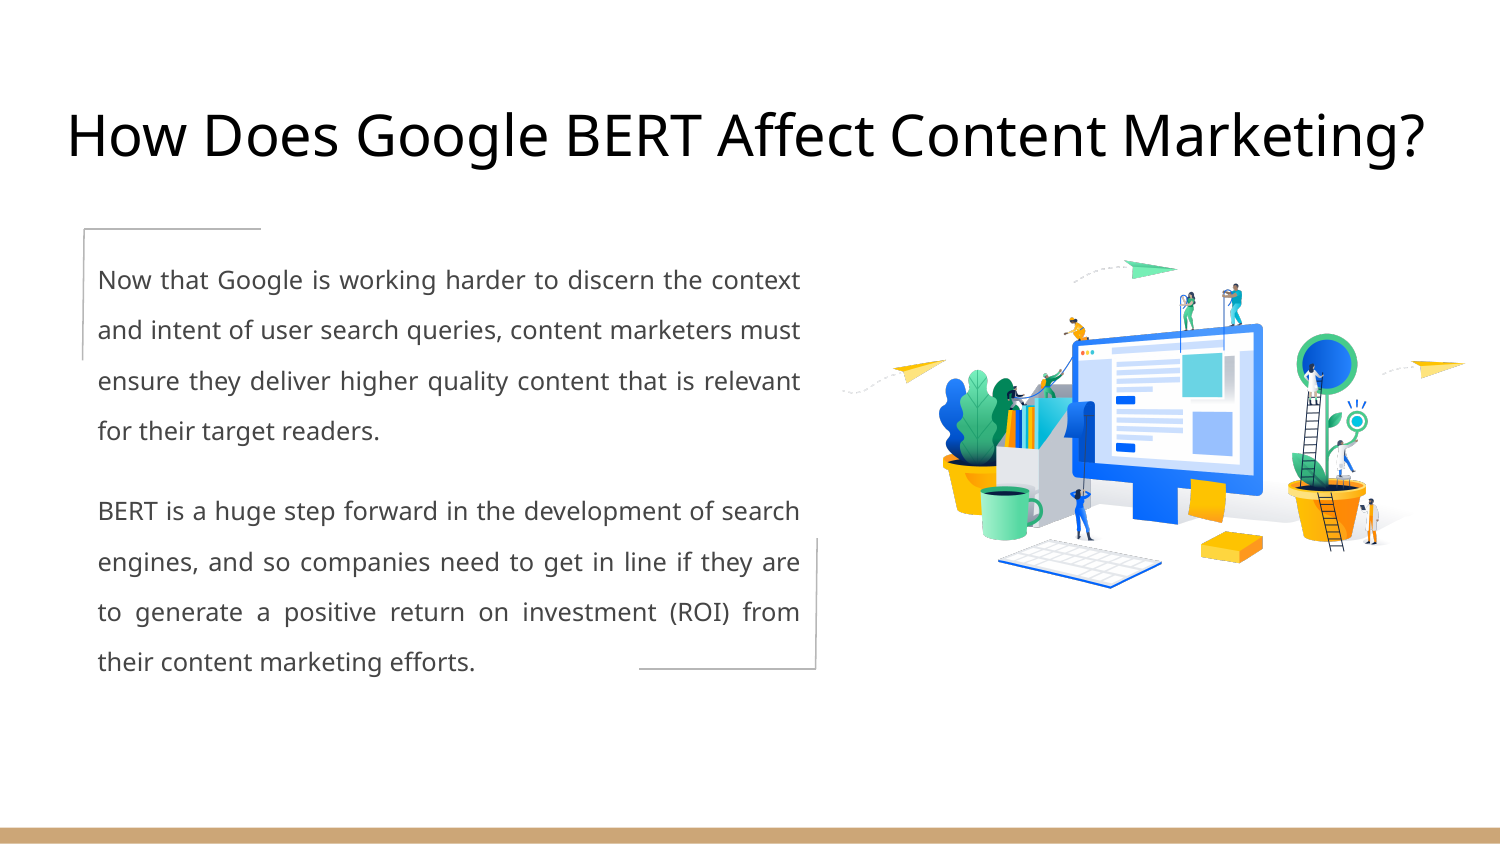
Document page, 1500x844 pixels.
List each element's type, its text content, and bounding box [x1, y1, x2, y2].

title How Does Google BERT Affect Content Marketing? [51, 51, 1449, 189]
list Now that Google is working harder to discern the context and intent of user search queries, content marketers must ensure they deliver higher quality content that is relevant for their target readers. BERT is a huge step forward in the development of search engines, and so companies need to get in line if they are to generate a positive return on investment (ROI) from their content marketing efforts. [82, 229, 818, 670]
picture [840, 243, 1474, 601]
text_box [638, 537, 818, 670]
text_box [82, 228, 261, 361]
